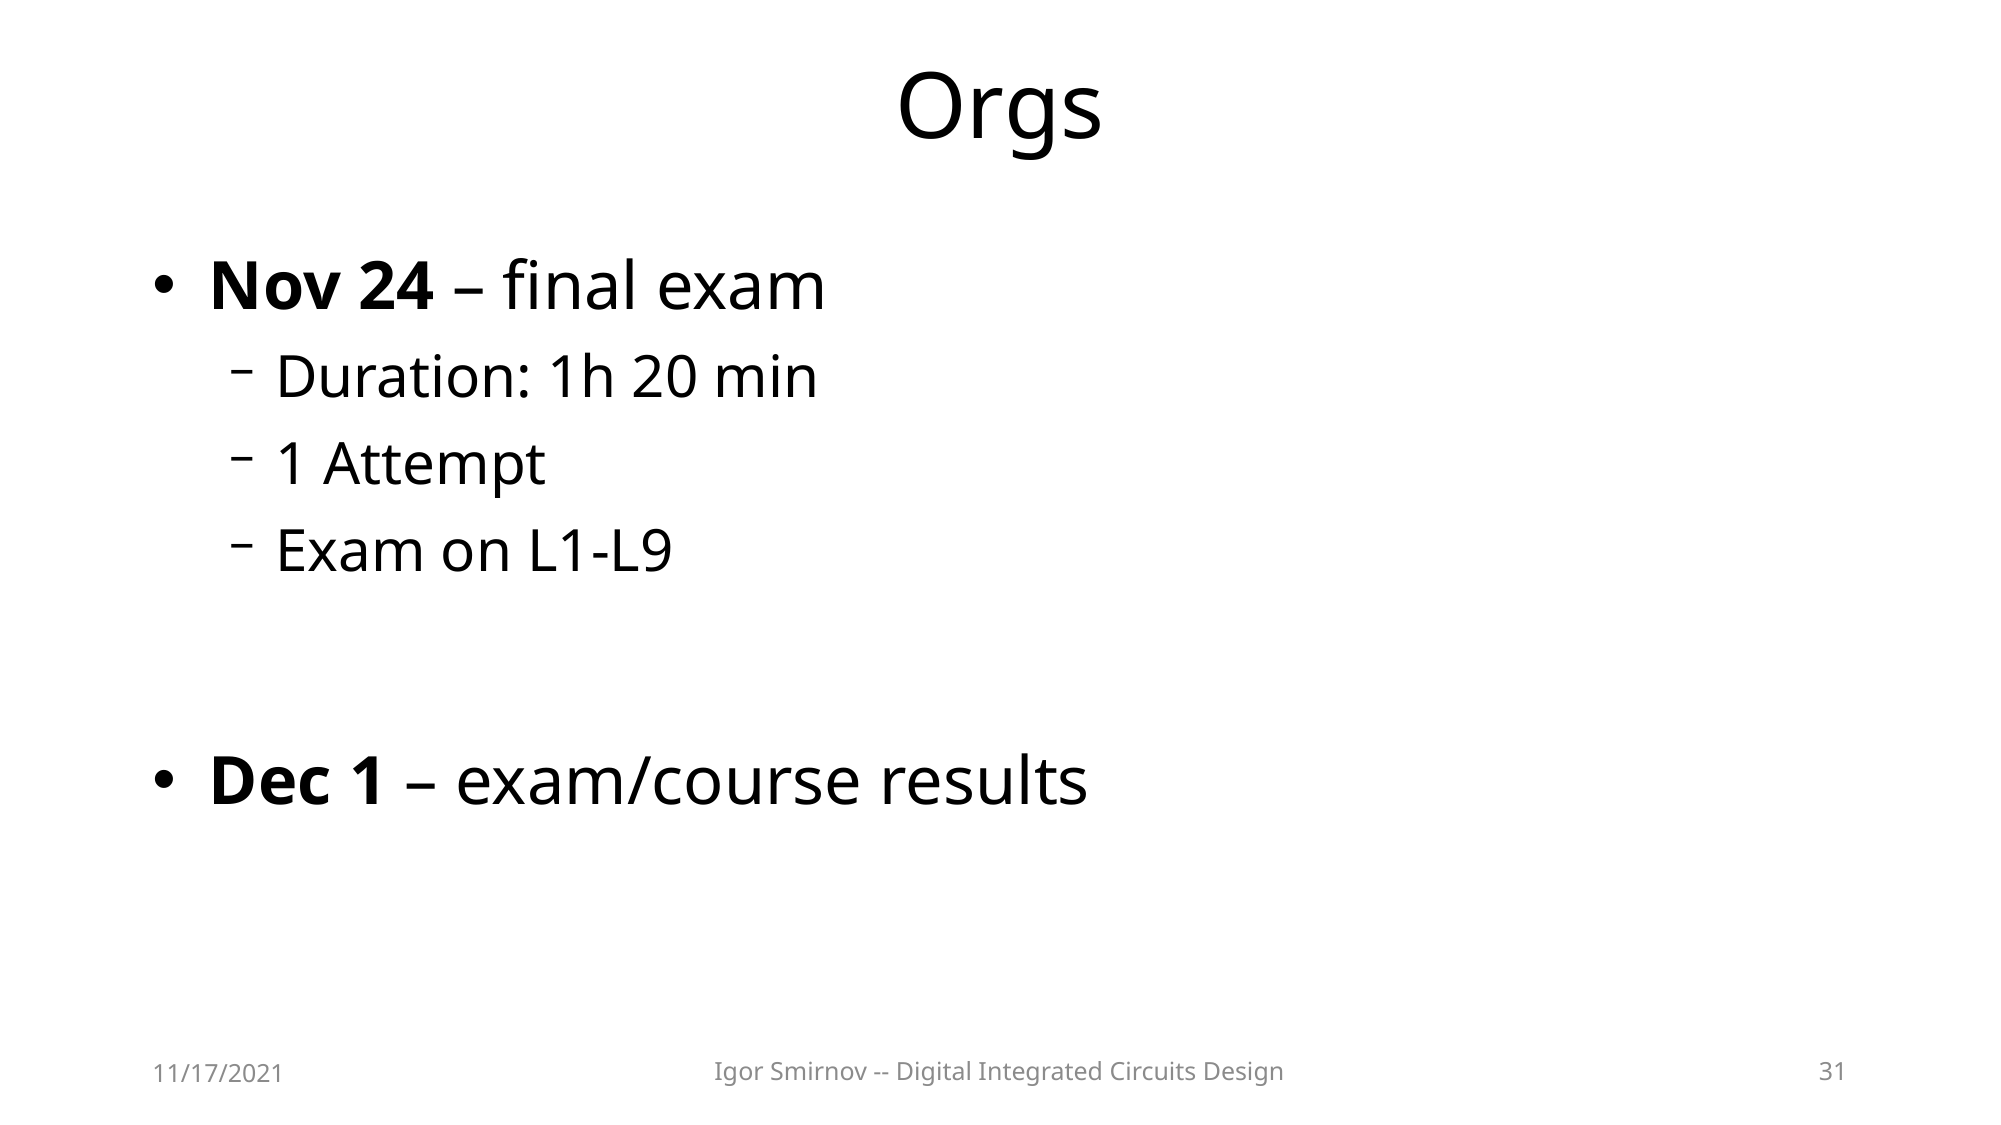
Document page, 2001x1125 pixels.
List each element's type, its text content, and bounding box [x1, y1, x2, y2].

list Nov 24 – final exam Duration: 1h 20 min 1 Attempt Exam on L1-L9 Dec 1 – exam/course results [137, 235, 1863, 1014]
title Orgs [137, 0, 1863, 218]
footer Igor Smirnov -- Digital Integrated Circuits Design [662, 1042, 1338, 1103]
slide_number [137, 1042, 588, 1103]
slide_number 31 [1412, 1042, 1863, 1103]
